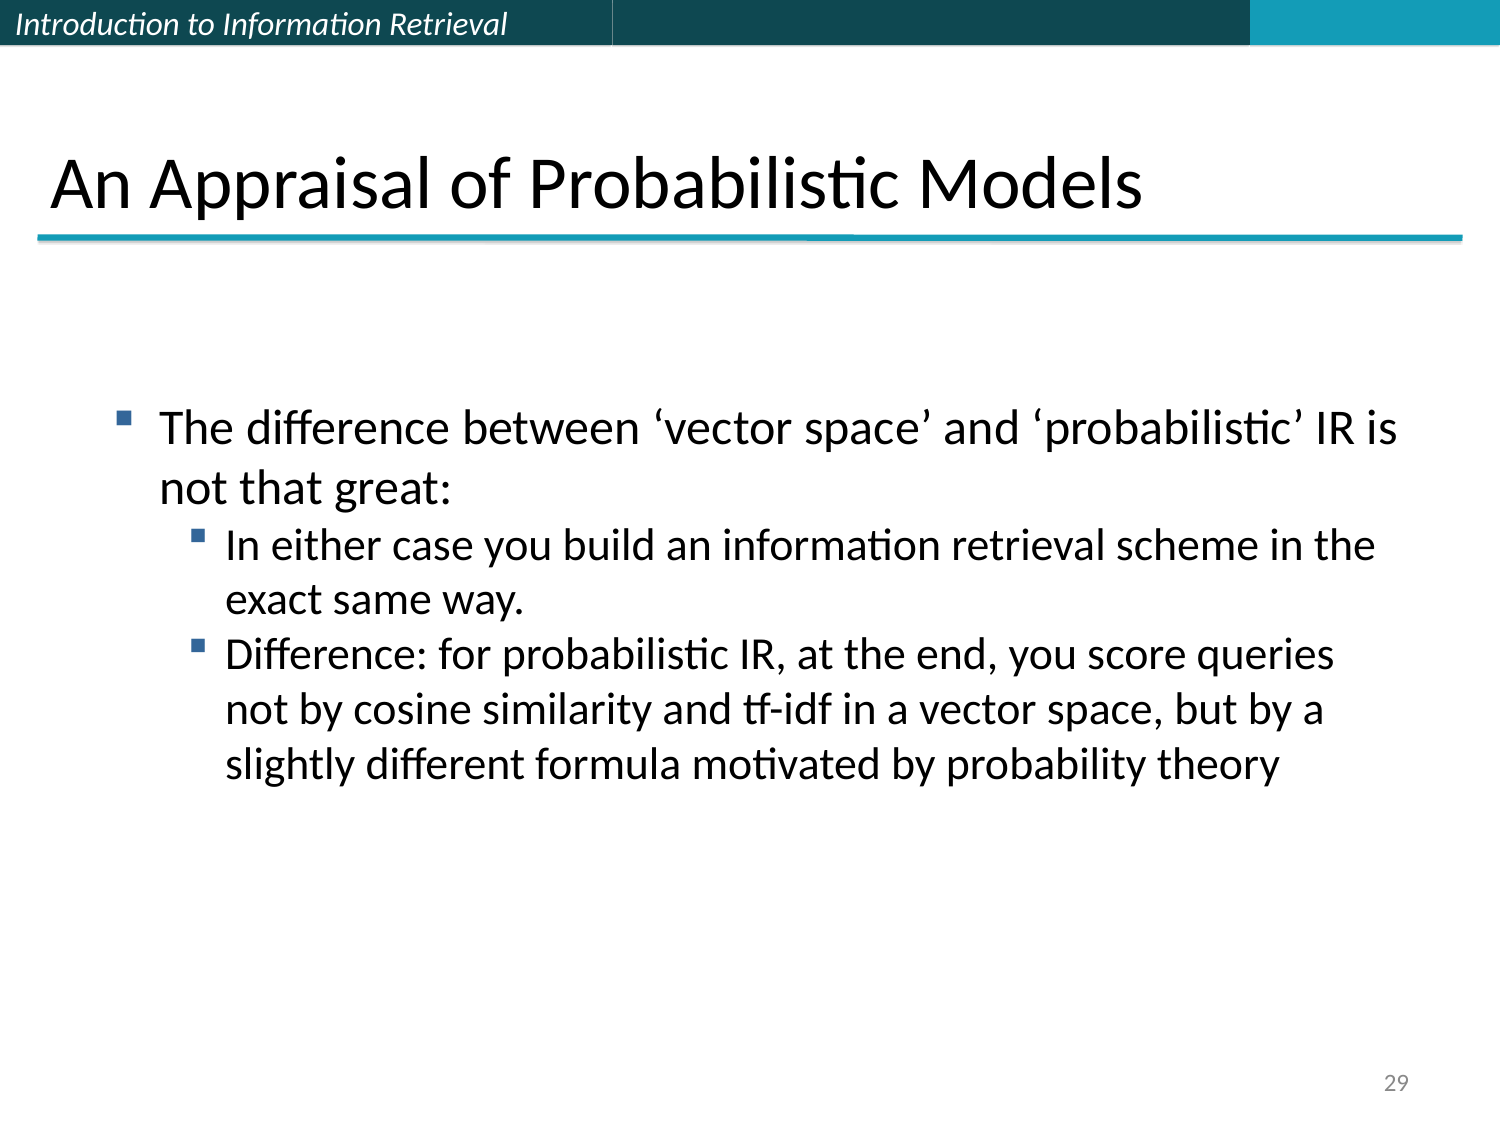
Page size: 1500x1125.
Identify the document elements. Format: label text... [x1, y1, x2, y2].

text_box The difference between ‘vector space’ and ‘probabilistic’ IR is not that great: In either case you build an information retrieval scheme in the exact same way. Difference: for probabilistic IR, at the end, you score queries not by cosine similarity and tf-idf in a vector space, but by a slightly different formula motivated by probability theory [22, 386, 1418, 1125]
slide_number 29 [1074, 1058, 1425, 1105]
title An Appraisal of Probabilistic Models [34, 16, 1385, 232]
